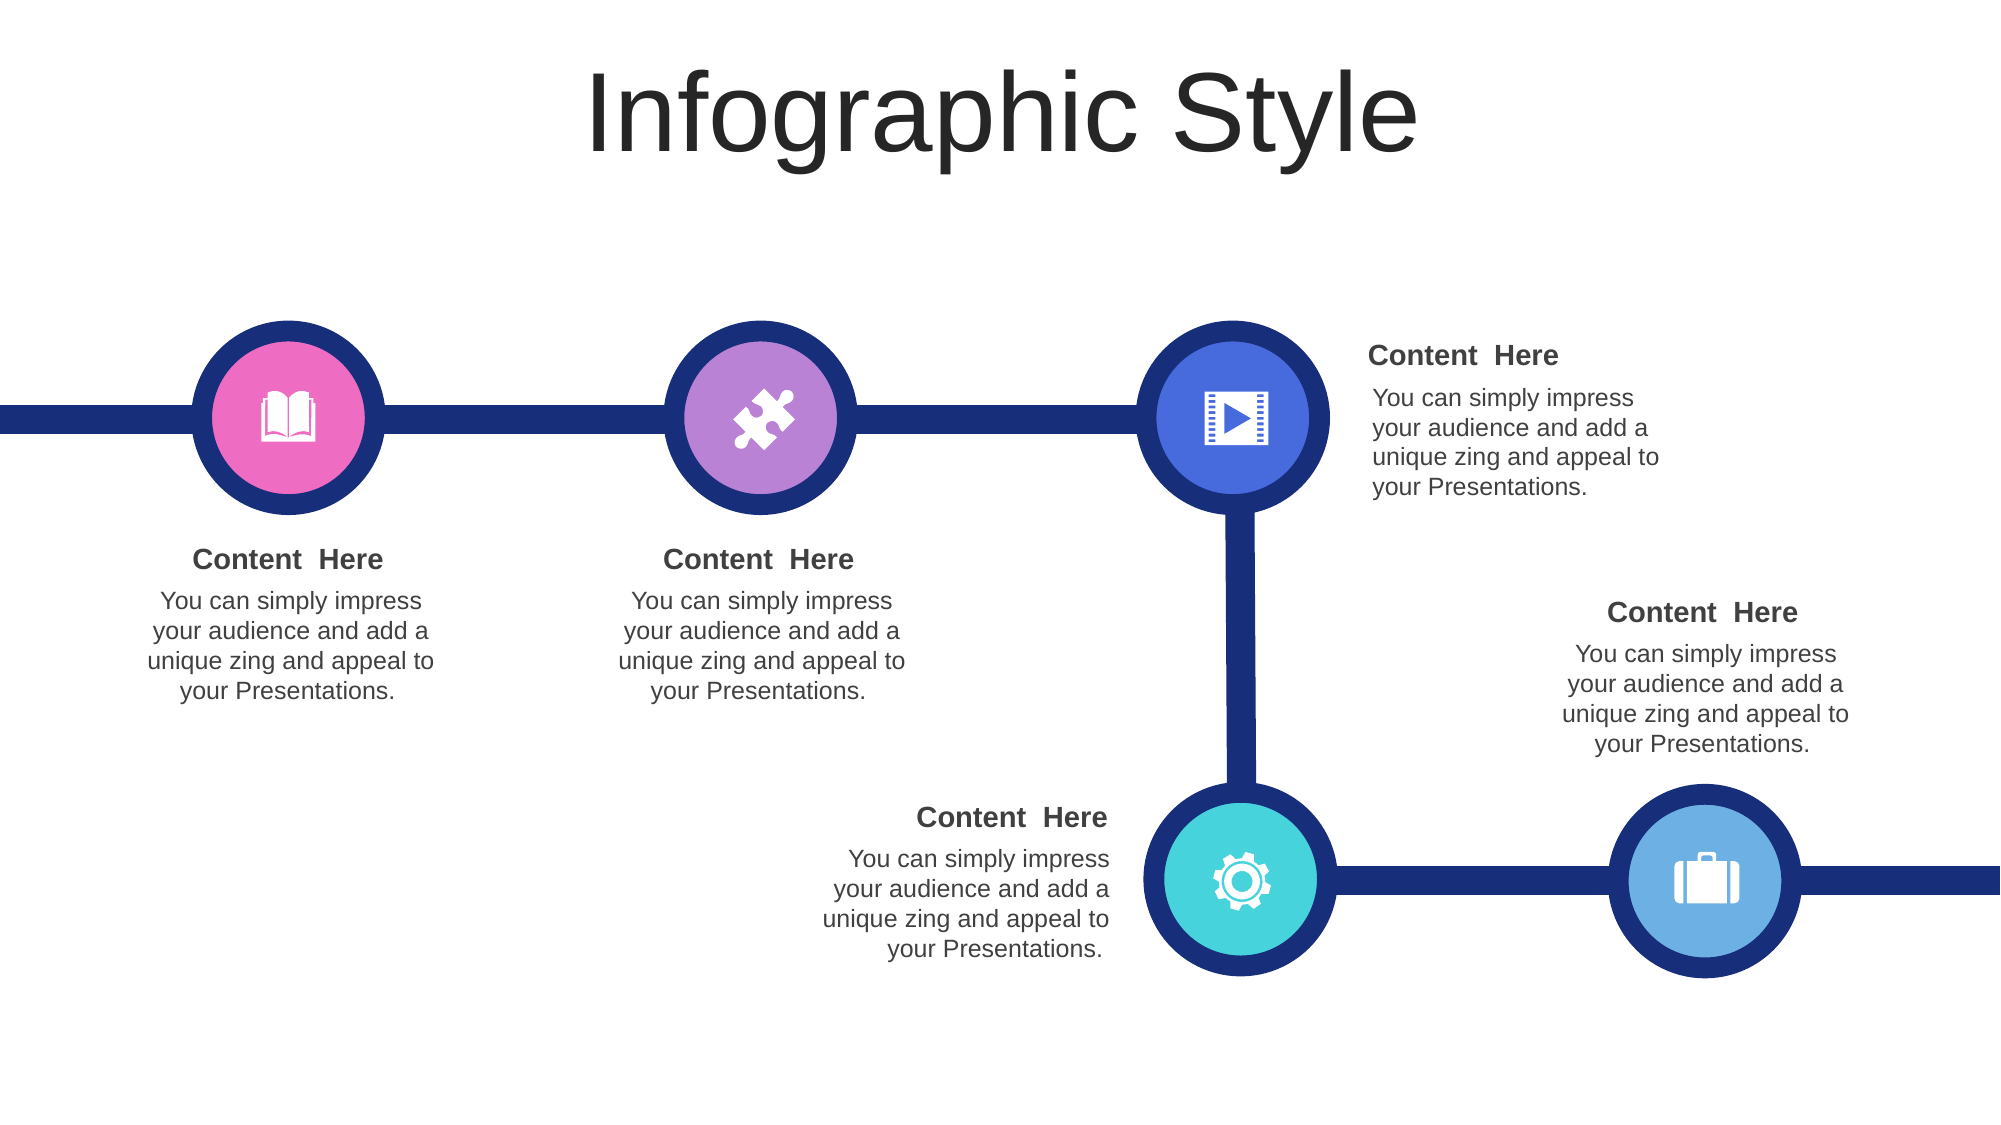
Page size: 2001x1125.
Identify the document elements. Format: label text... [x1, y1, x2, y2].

text_box [1204, 391, 1269, 404]
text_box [780, 790, 1126, 972]
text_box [0, 404, 2000, 895]
text_box [673, 329, 848, 404]
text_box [587, 532, 933, 714]
text_box [1154, 895, 1328, 967]
text_box [750, 387, 795, 404]
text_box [1531, 585, 1877, 767]
text_box [1215, 895, 1263, 912]
text_box [1146, 329, 1320, 404]
text_box [260, 389, 317, 404]
text_box [1673, 895, 1728, 905]
text_box [1729, 895, 1741, 905]
text_box [1618, 895, 1792, 969]
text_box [116, 532, 462, 714]
list Infographic Style [53, 55, 1952, 175]
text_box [1353, 328, 1698, 510]
text_box [201, 329, 376, 404]
